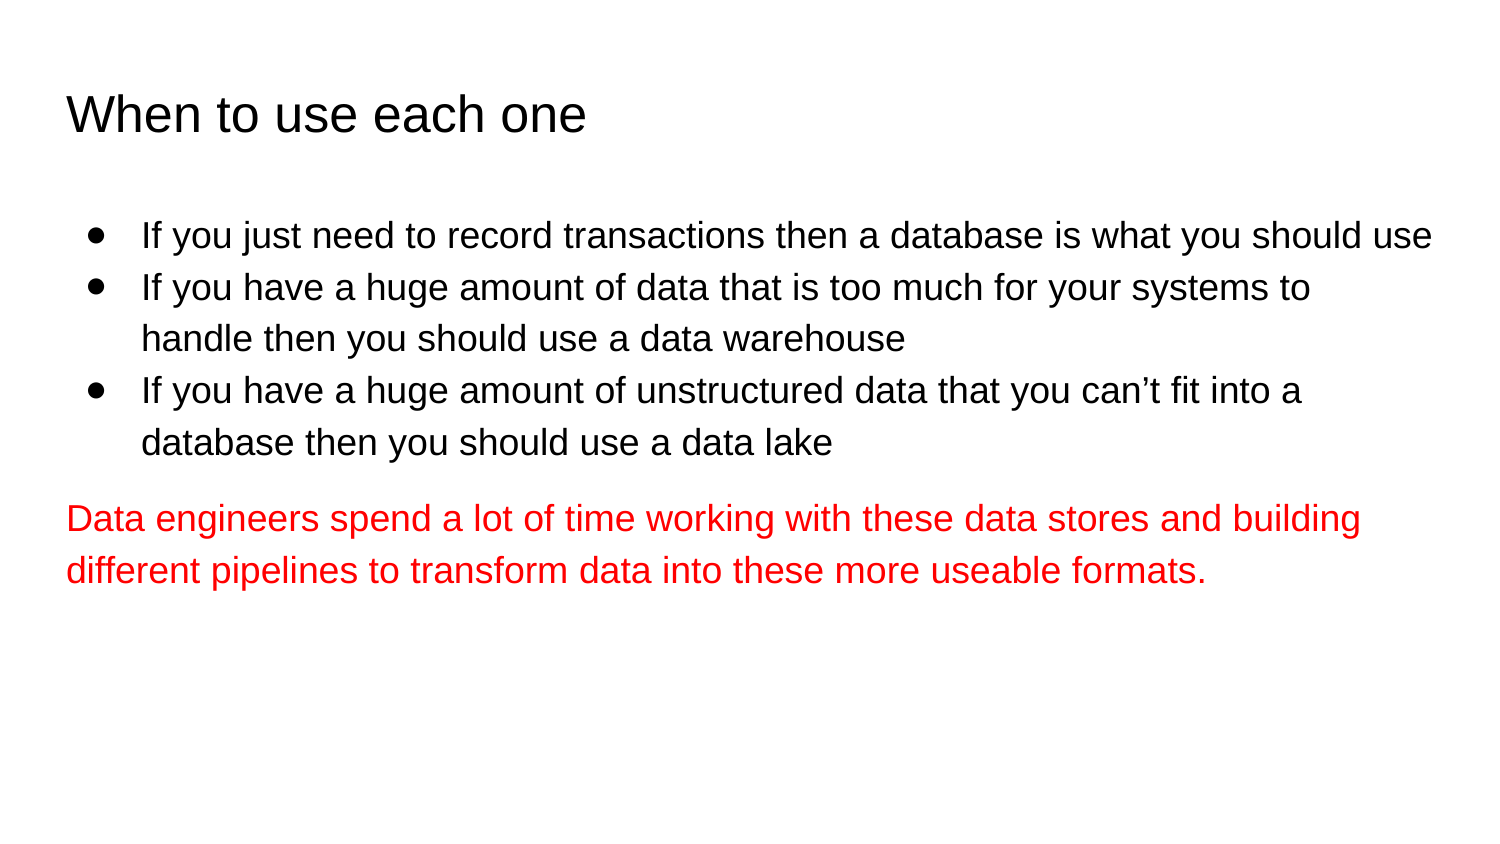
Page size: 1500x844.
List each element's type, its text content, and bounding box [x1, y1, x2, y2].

text_box If you just need to record transactions then a database is what you should use If you have a huge amount of data that is too much for your systems to handle then you should use a data warehouse If you have a huge amount of unstructured data that you can’t fit into a database then you should use a data lake Data engineers spend a lot of time working with these data stores and building different pipelines to transform data into these more useable formats. [51, 188, 1449, 750]
text_box When to use each one [51, 72, 1449, 167]
